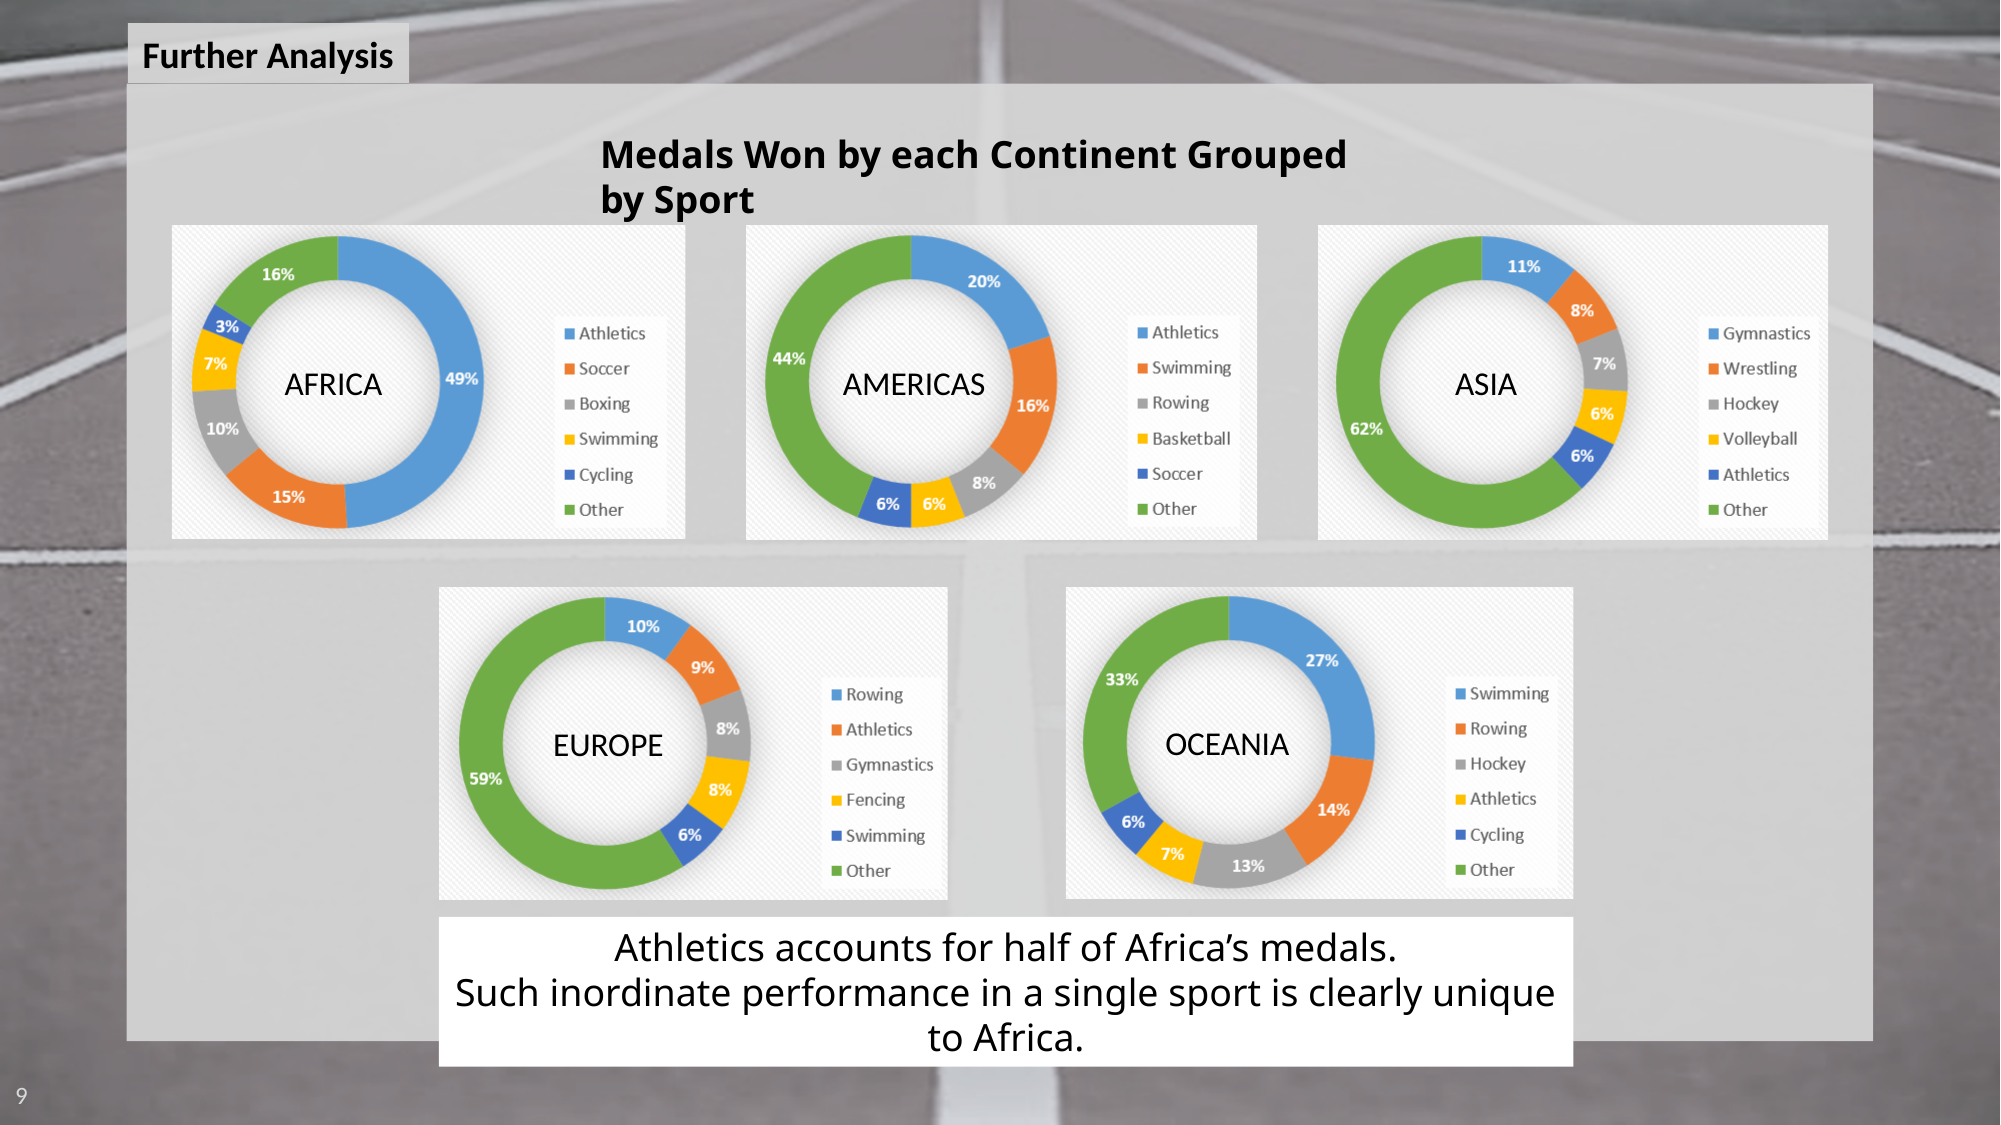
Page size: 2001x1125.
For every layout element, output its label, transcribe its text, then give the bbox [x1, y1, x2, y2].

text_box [171, 225, 1829, 900]
text_box Further Analysis [127, 23, 410, 83]
text_box Medals Won by each Continent Grouped by Sport [585, 123, 1415, 225]
text_box [126, 83, 1874, 1042]
text_box Athletics accounts for half of Africa’s medals. Such inordinate performance in a single sport is clearly unique to Africa. [438, 916, 1574, 1067]
slide_number 9 [0, 1065, 450, 1125]
